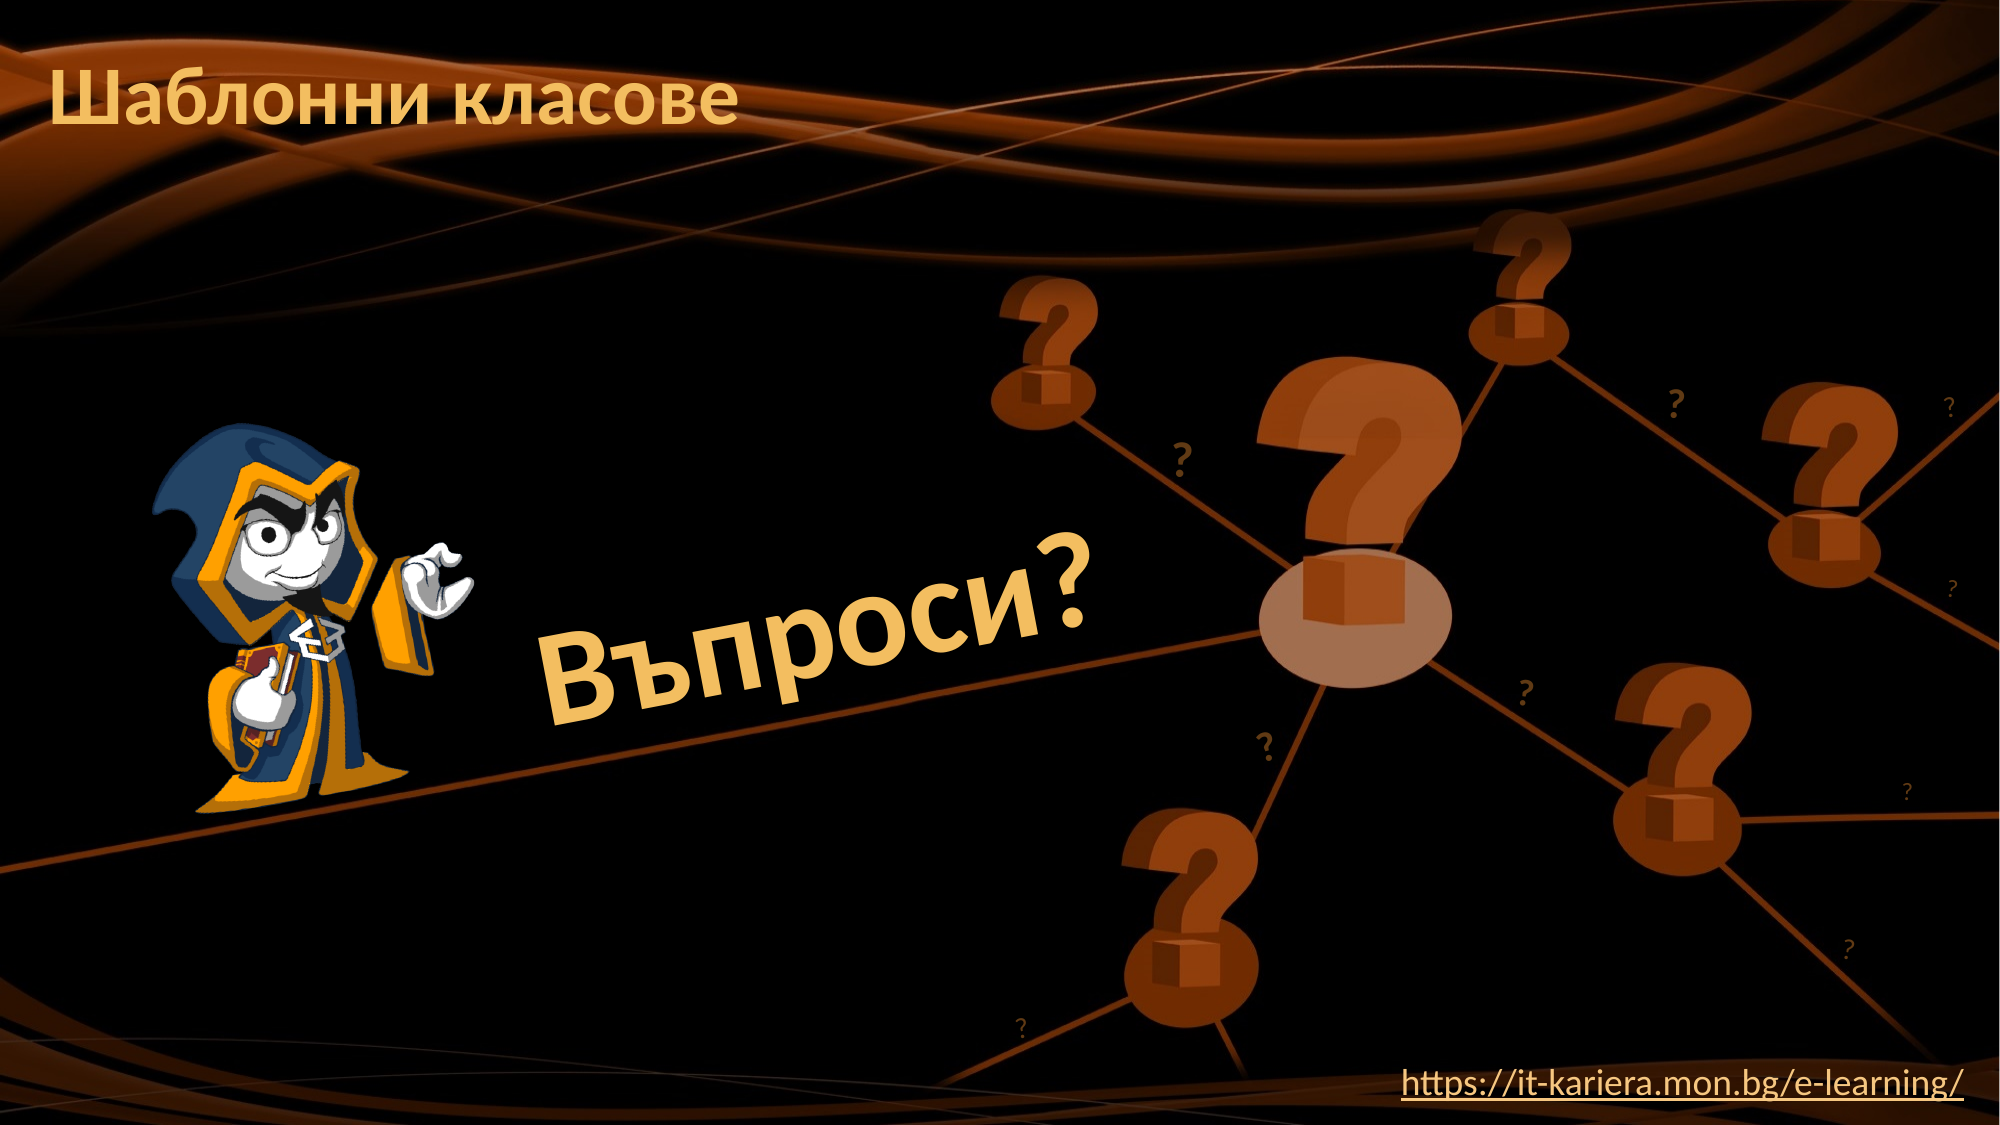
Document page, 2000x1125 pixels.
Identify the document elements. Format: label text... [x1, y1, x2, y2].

picture [0, 0, 2000, 1125]
list https://it-kariera.mon.bg/e-learning/ [250, 1050, 1971, 1110]
title Шаблонни класове [30, 6, 1602, 189]
